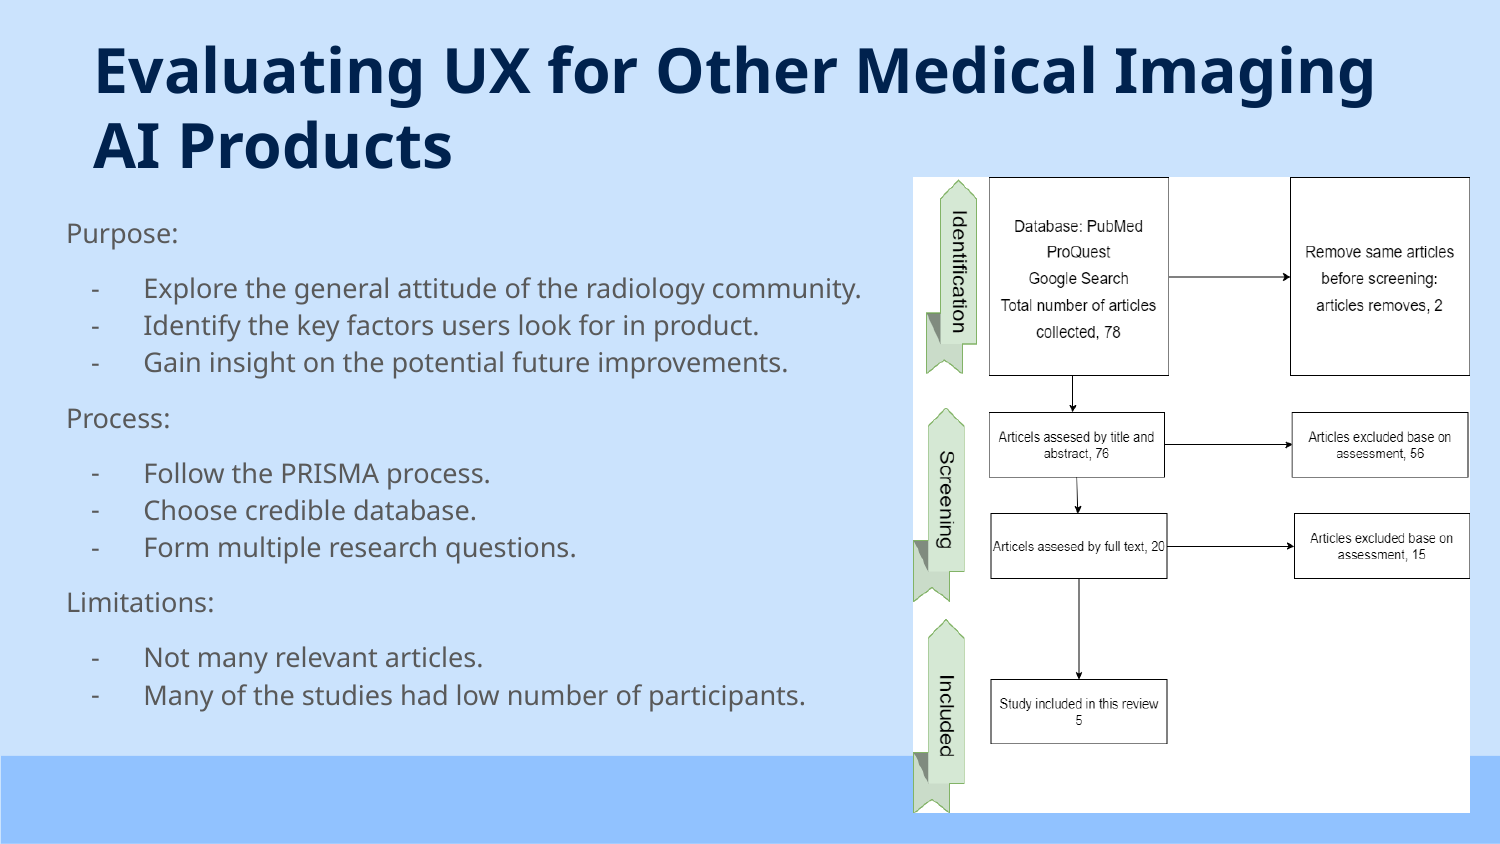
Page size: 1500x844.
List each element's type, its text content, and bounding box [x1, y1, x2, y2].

title Evaluating UX for Other Medical Imaging AI Products [78, 30, 1457, 125]
text_box Purpose: Explore the general attitude of the radiology community. Identify the key factors users look for in product. Gain insight on the potential future improvements. Process: Follow the PRISMA process. Choose credible database. Form multiple research questions. Limitations: Not many relevant articles. Many of the studies had low number of participants. [51, 196, 879, 739]
picture [913, 177, 1470, 814]
